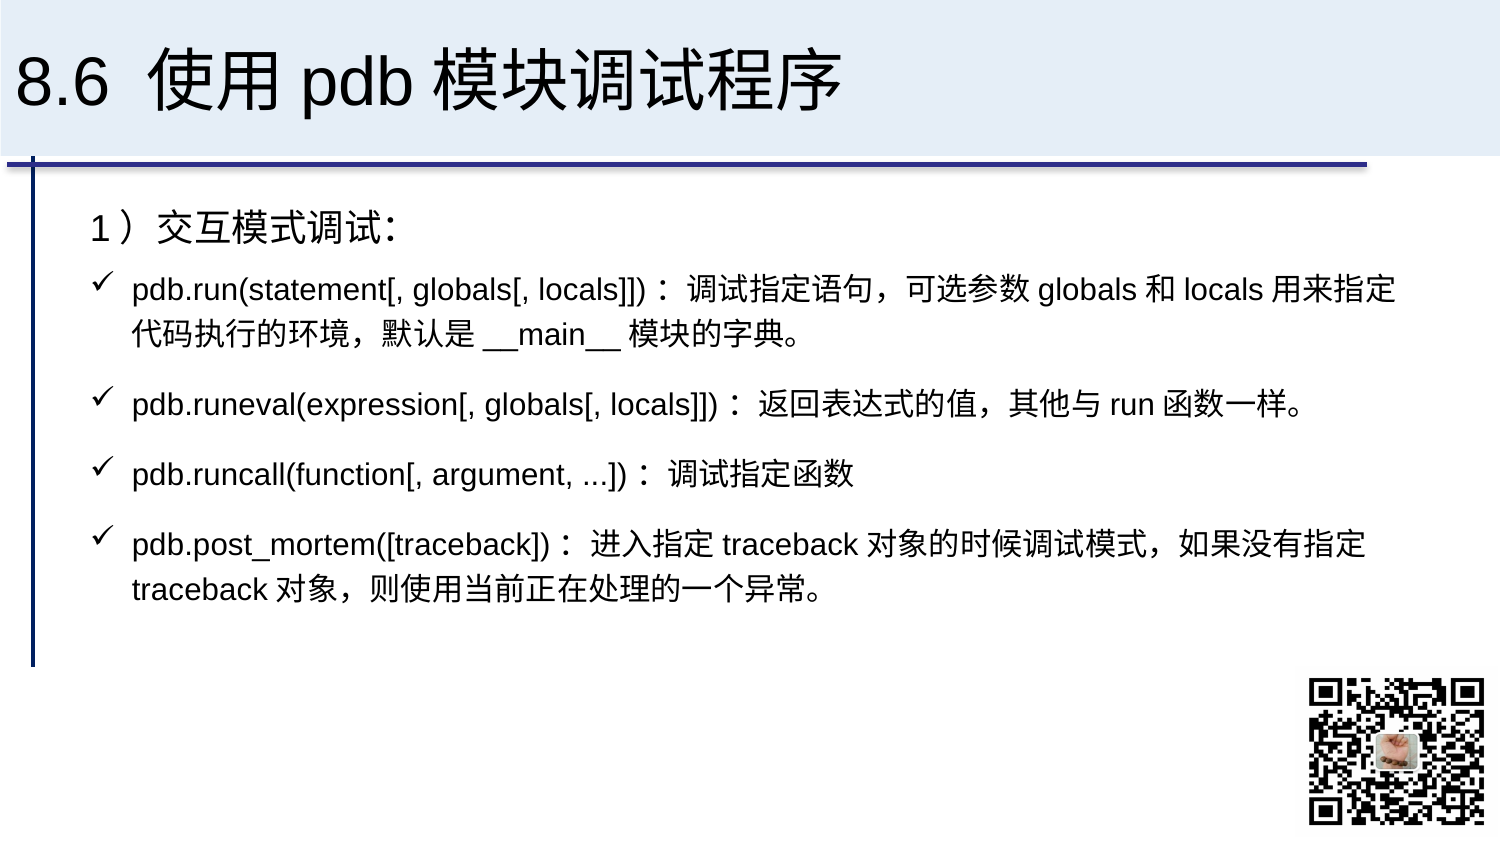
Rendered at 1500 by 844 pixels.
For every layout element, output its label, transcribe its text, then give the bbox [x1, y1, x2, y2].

list 1）交互模式调试： pdb.run(statement[, globals[, locals]])：调试指定语句，可选参数globals和locals用来指定代码执行的环境，默认是__main__模块的字典。 pdb.runeval(expression[, globals[, locals]])：返回表达式的值，其他与run函数一样。 pdb.runcall(function[, argument, ...])：调试指定函数 pdb.post_mortem([traceback])：进入指定traceback对象的时候调试模式，如果没有指定traceback对象，则使用当前正在处理的一个异常。 [74, 196, 1426, 755]
picture [1295, 666, 1498, 837]
title 8.6 使用pdb模块调试程序 [0, 0, 1500, 157]
